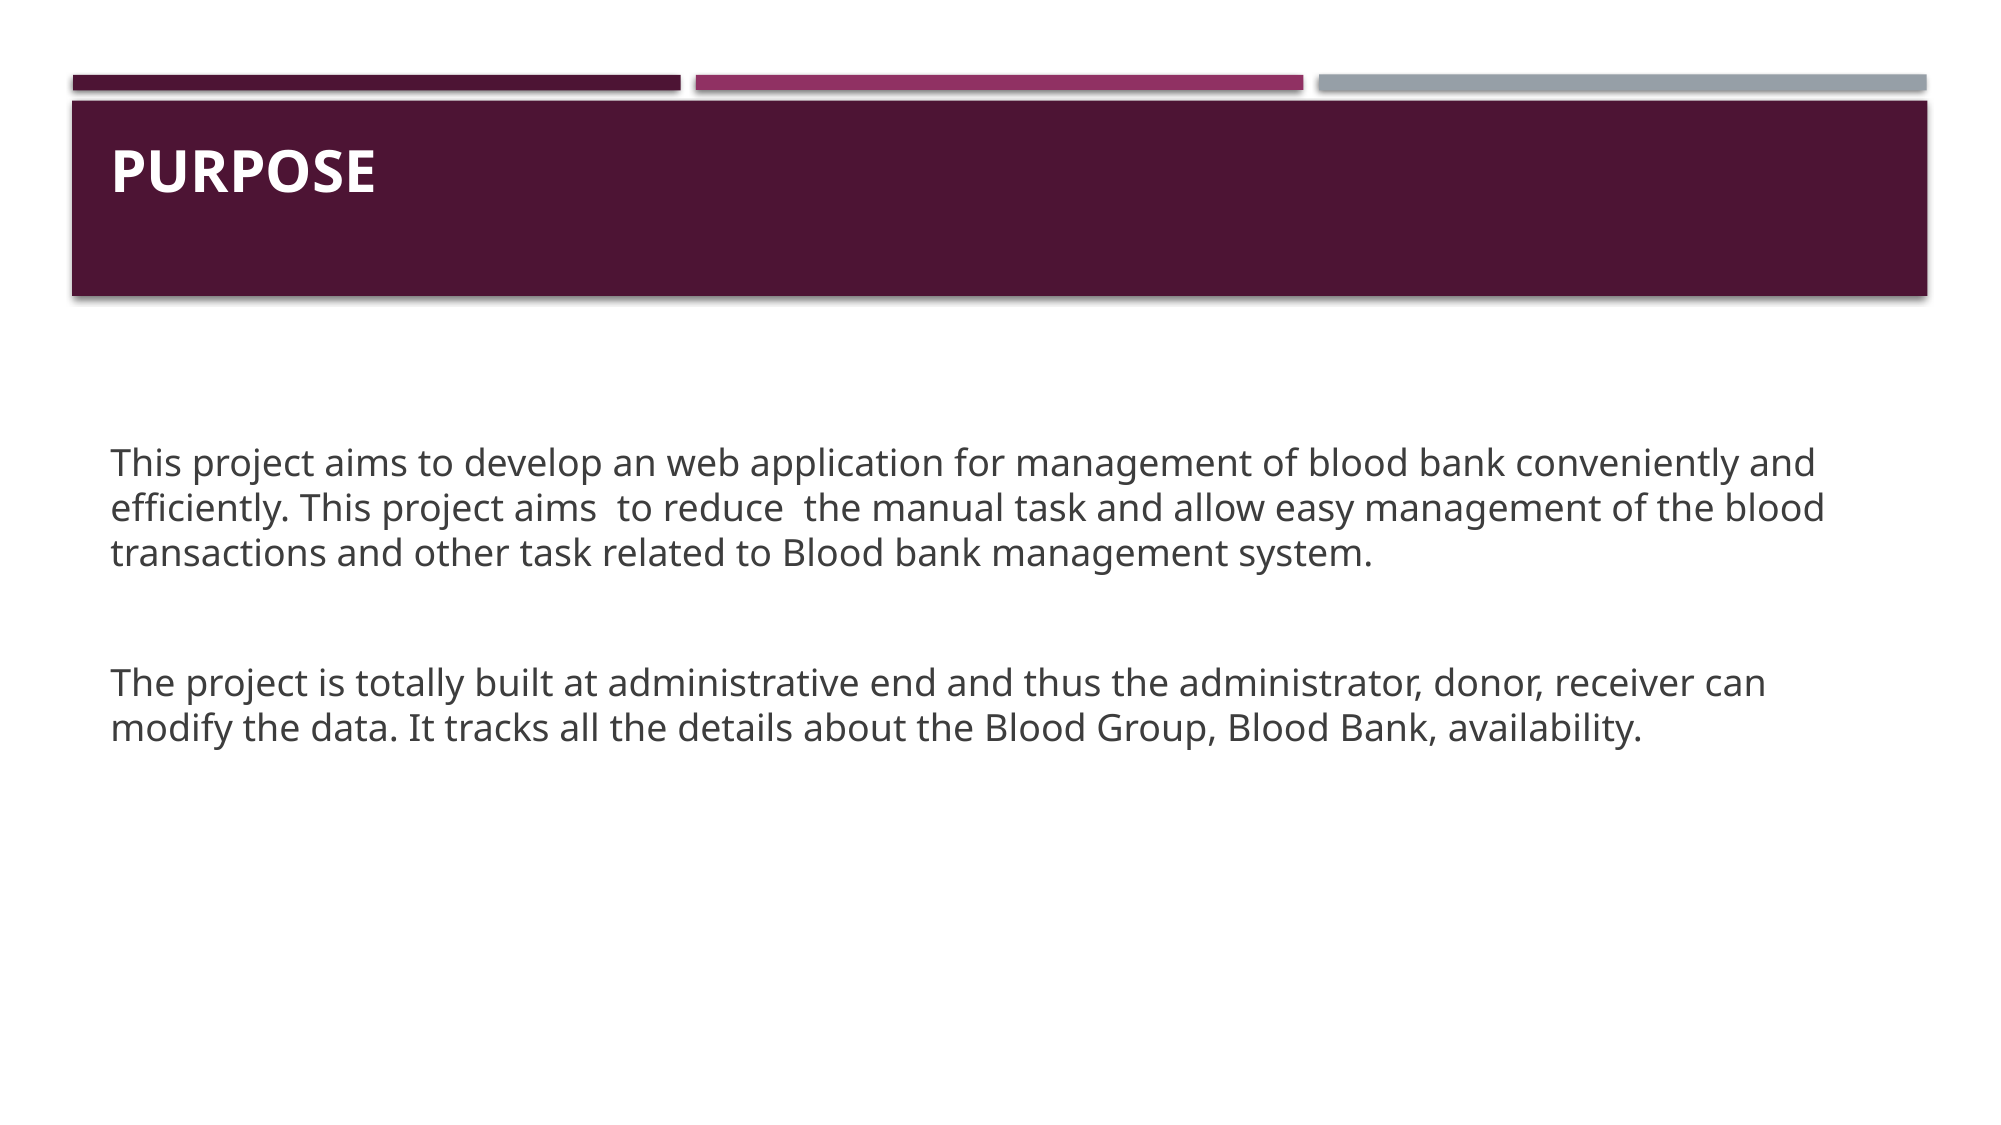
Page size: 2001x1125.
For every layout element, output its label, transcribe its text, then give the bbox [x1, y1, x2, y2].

title PURPOSE [95, 115, 1905, 282]
list This project aims to develop an web application for management of blood bank conveniently and efficiently. This project aims to reduce the manual task and allow easy management of the blood transactions and other task related to Blood bank management system. The project is totally built at administrative end and thus the administrator, donor, receiver can modify the data. It tracks all the details about the Blood Group, Blood Bank, availability. [95, 357, 1905, 962]
